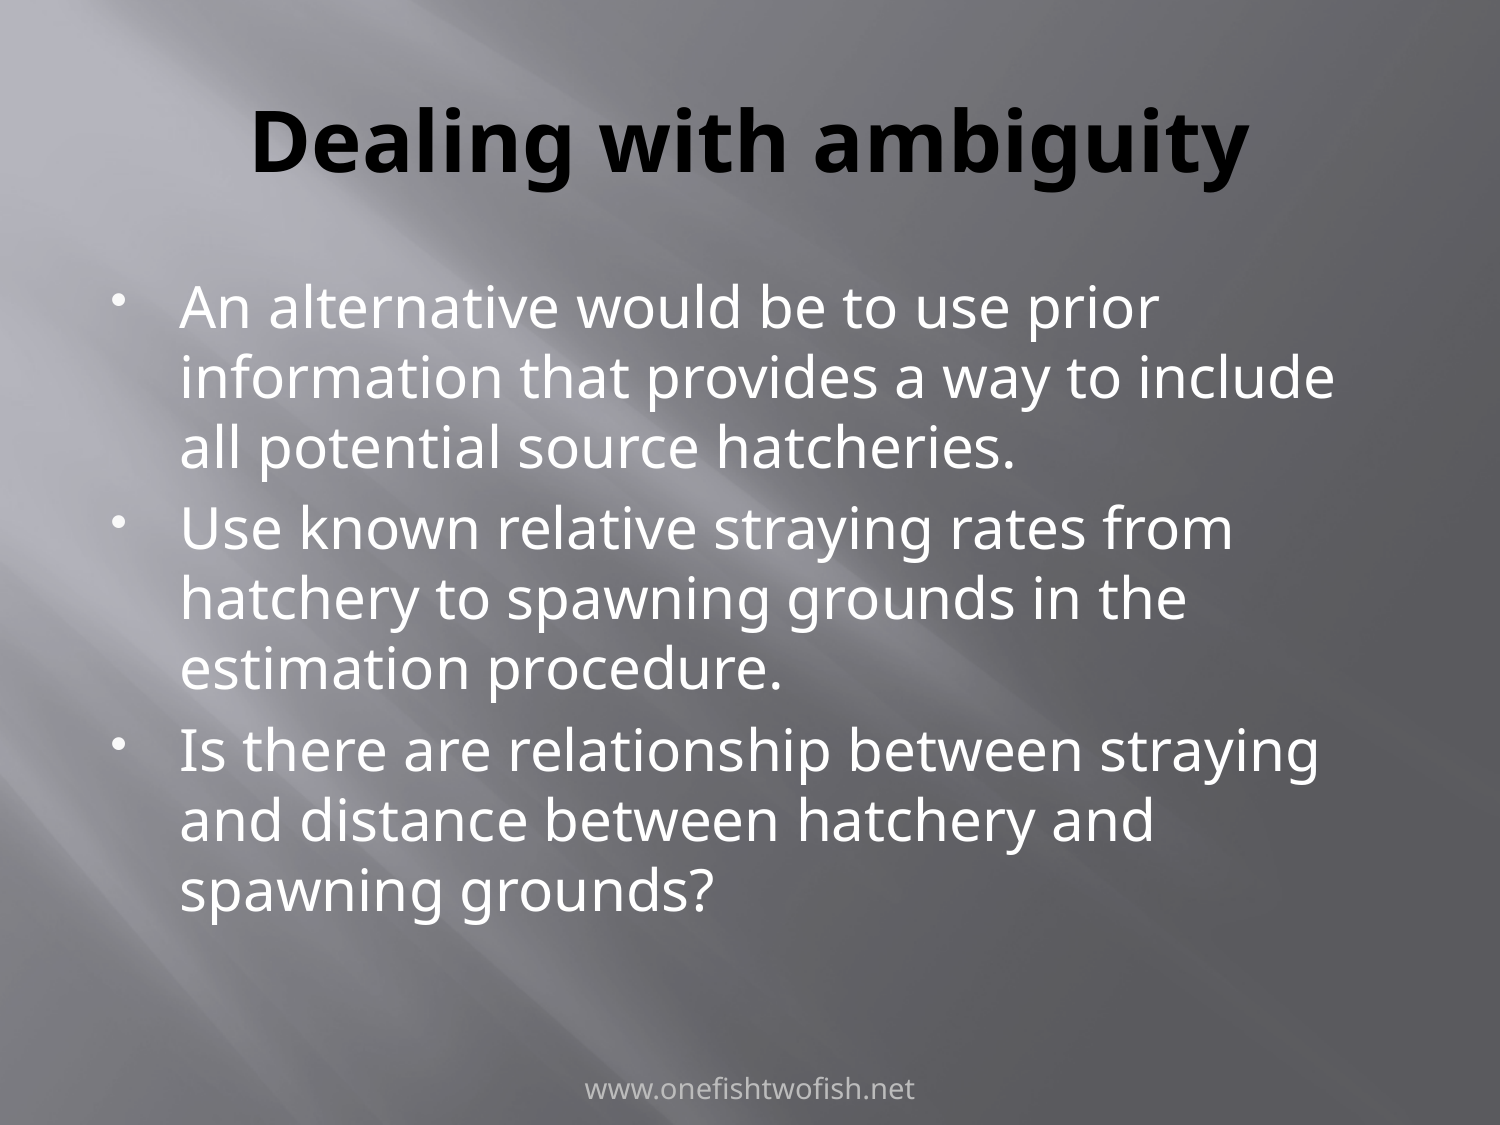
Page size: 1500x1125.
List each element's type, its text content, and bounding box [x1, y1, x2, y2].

title Dealing with ambiguity [75, 45, 1425, 233]
footer www.onefishtwofish.net [512, 1052, 988, 1113]
list An alternative would be to use prior information that provides a way to include all potential source hatcheries. Use known relative straying rates from hatchery to spawning grounds in the estimation procedure. Is there are relationship between straying and distance between hatchery and spawning grounds? [75, 262, 1425, 1035]
